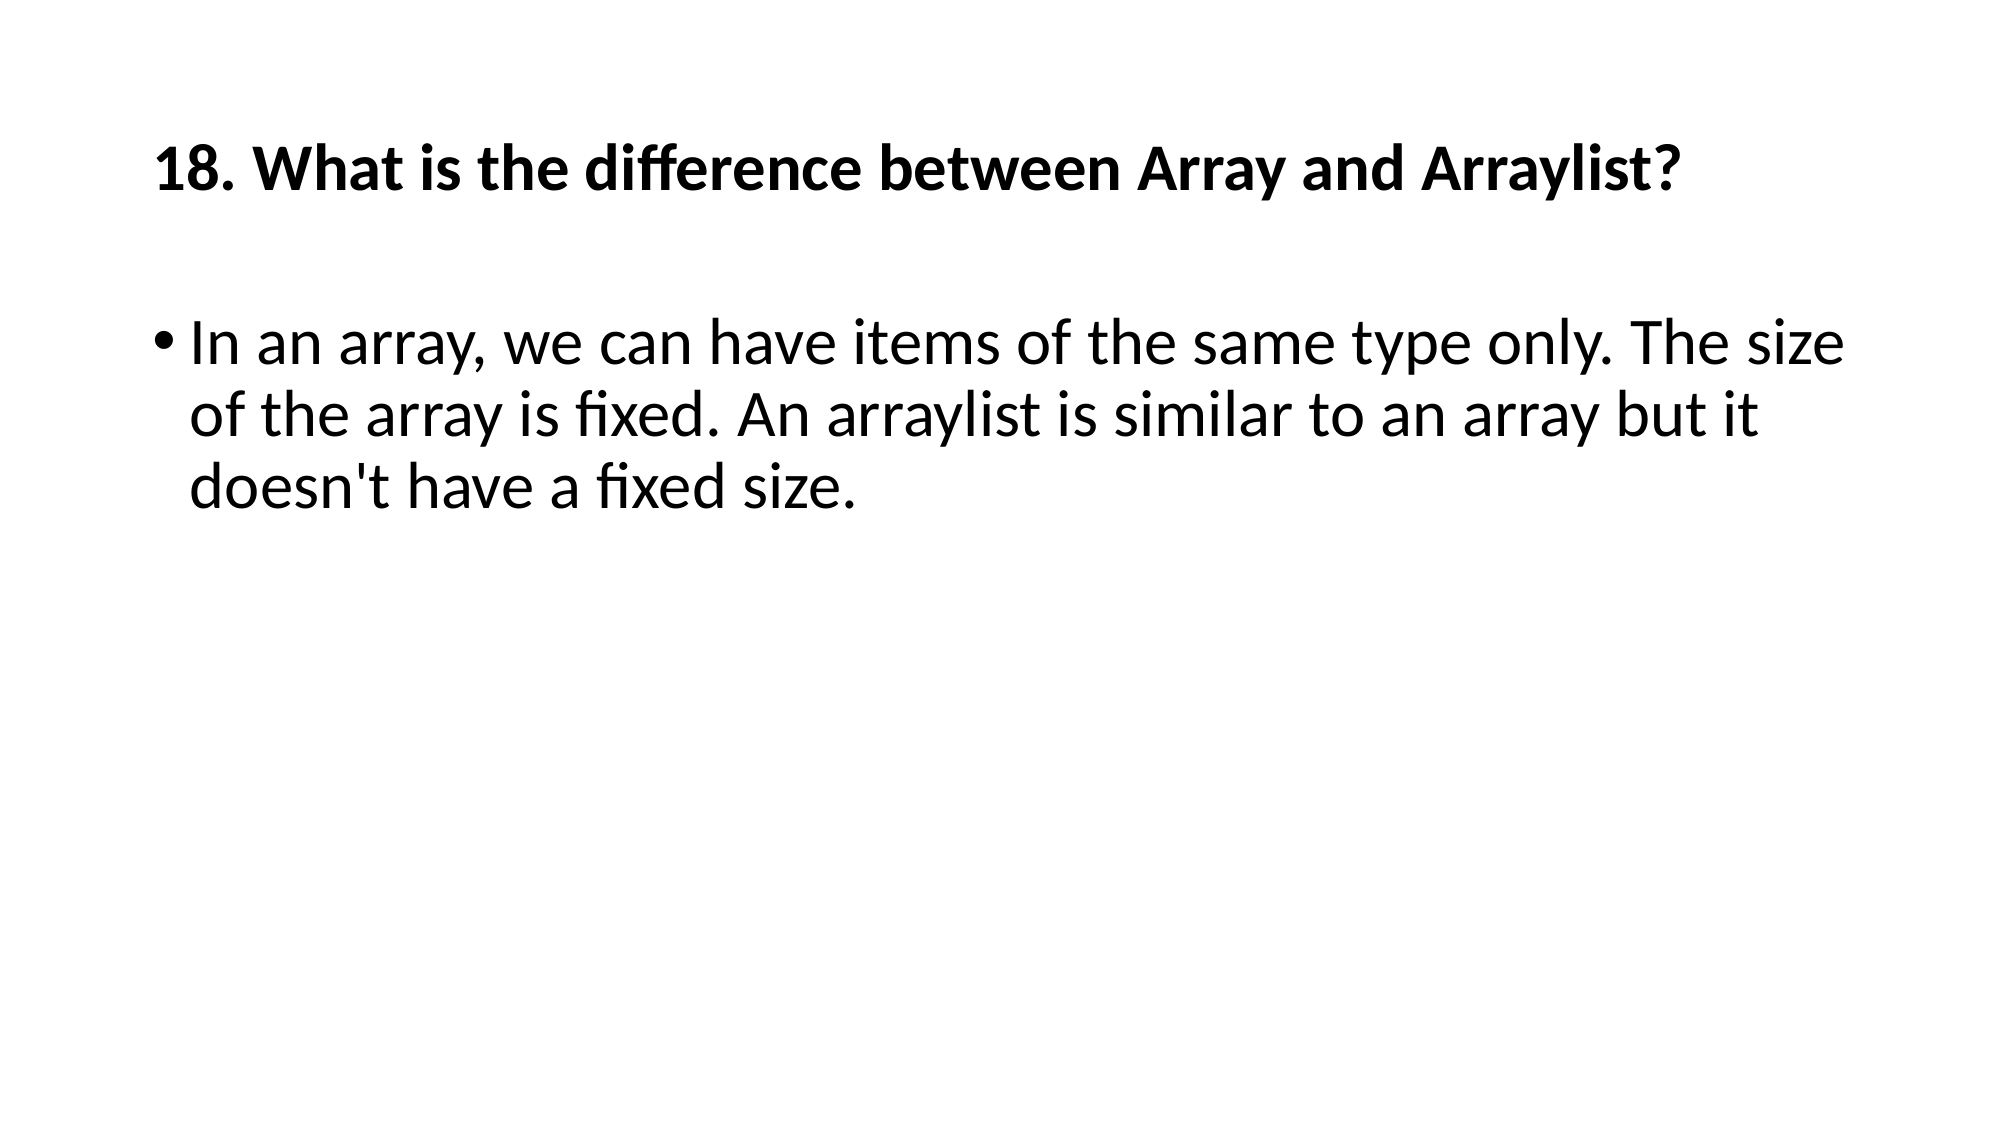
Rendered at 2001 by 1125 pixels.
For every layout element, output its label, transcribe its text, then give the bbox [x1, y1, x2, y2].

title 18. What is the difference between Array and Arraylist? [137, 59, 1863, 278]
list In an array, we can have items of the same type only. The size of the array is fixed. An arraylist is similar to an array but it doesn't have a fixed size. [137, 299, 1863, 1014]
